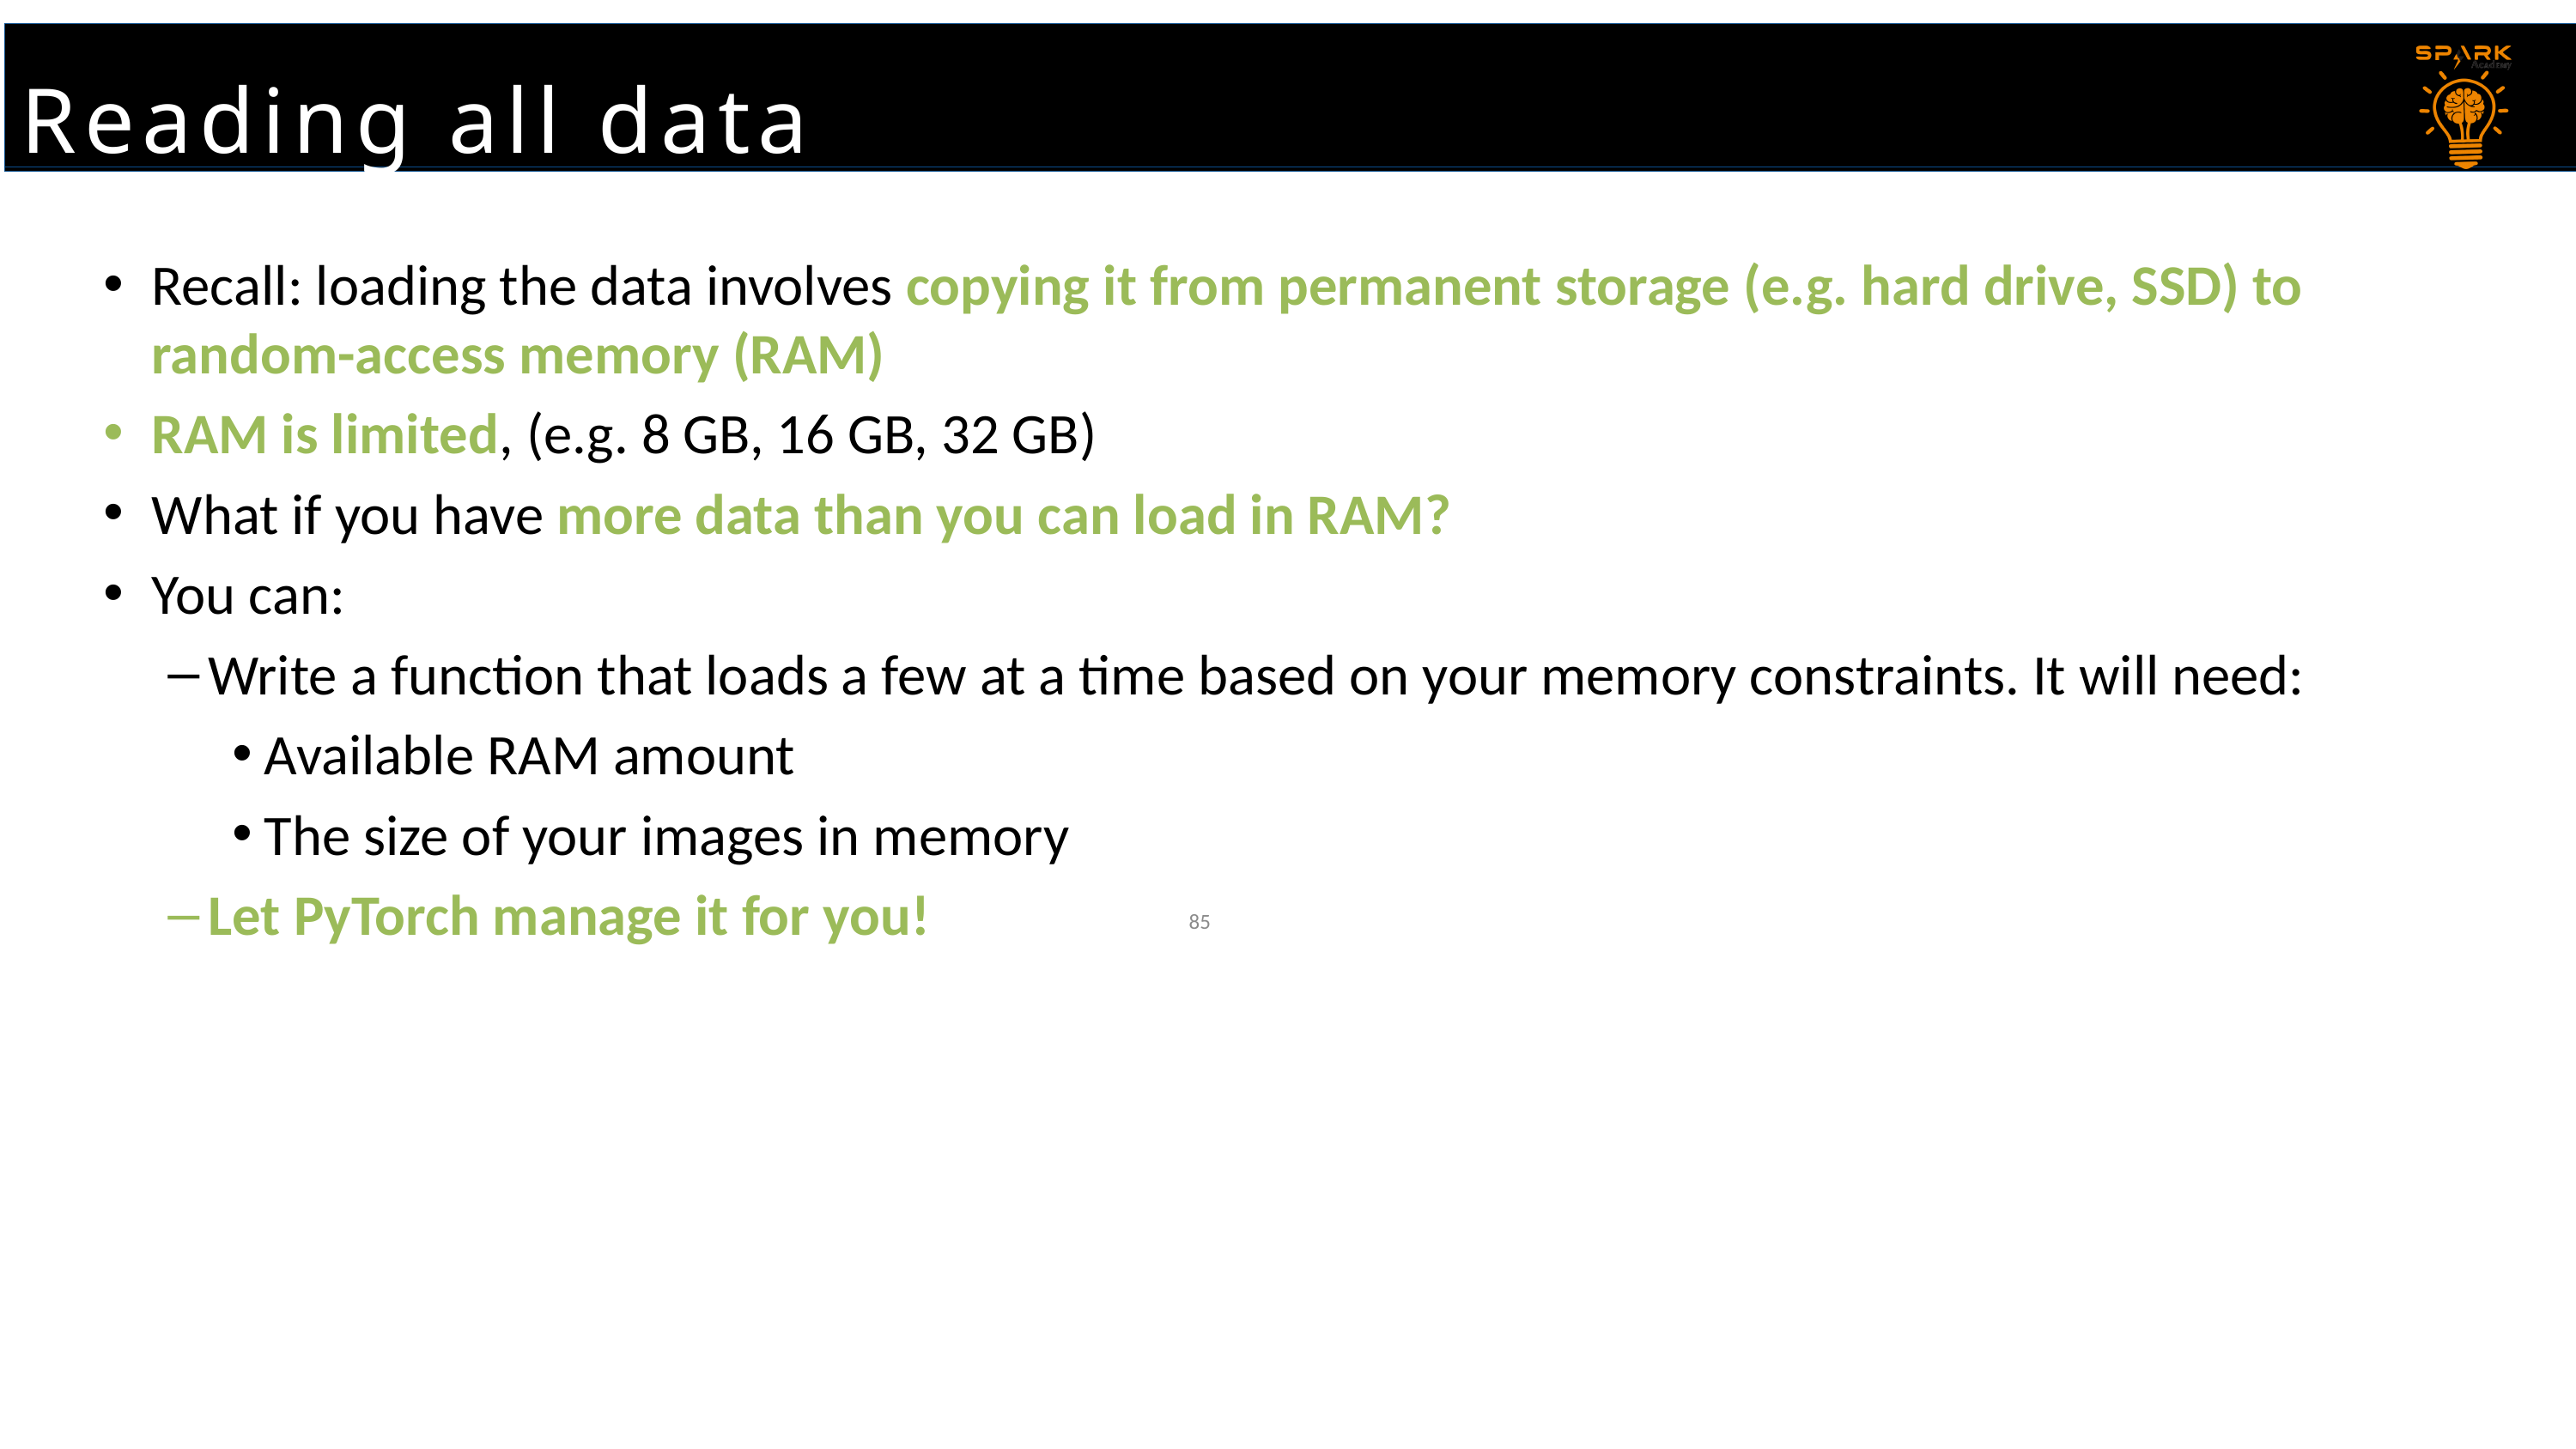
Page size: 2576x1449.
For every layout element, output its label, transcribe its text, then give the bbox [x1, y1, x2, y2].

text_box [4, 23, 2576, 172]
slide_number 85 [922, 894, 1224, 947]
list Recall: loading the data involves copying it from permanent storage (e.g. hard drive, SSD) to random-access memory (RAM) RAM is limited, (e.g. 8 GB, 16 GB, 32 GB) What if you have more data than you can load in RAM? You can: Write a function that loads a few at a time based on your memory constraints. It will need: Available RAM amount The size of your images in memory Let PyTorch manage it for you! [90, 241, 2464, 982]
